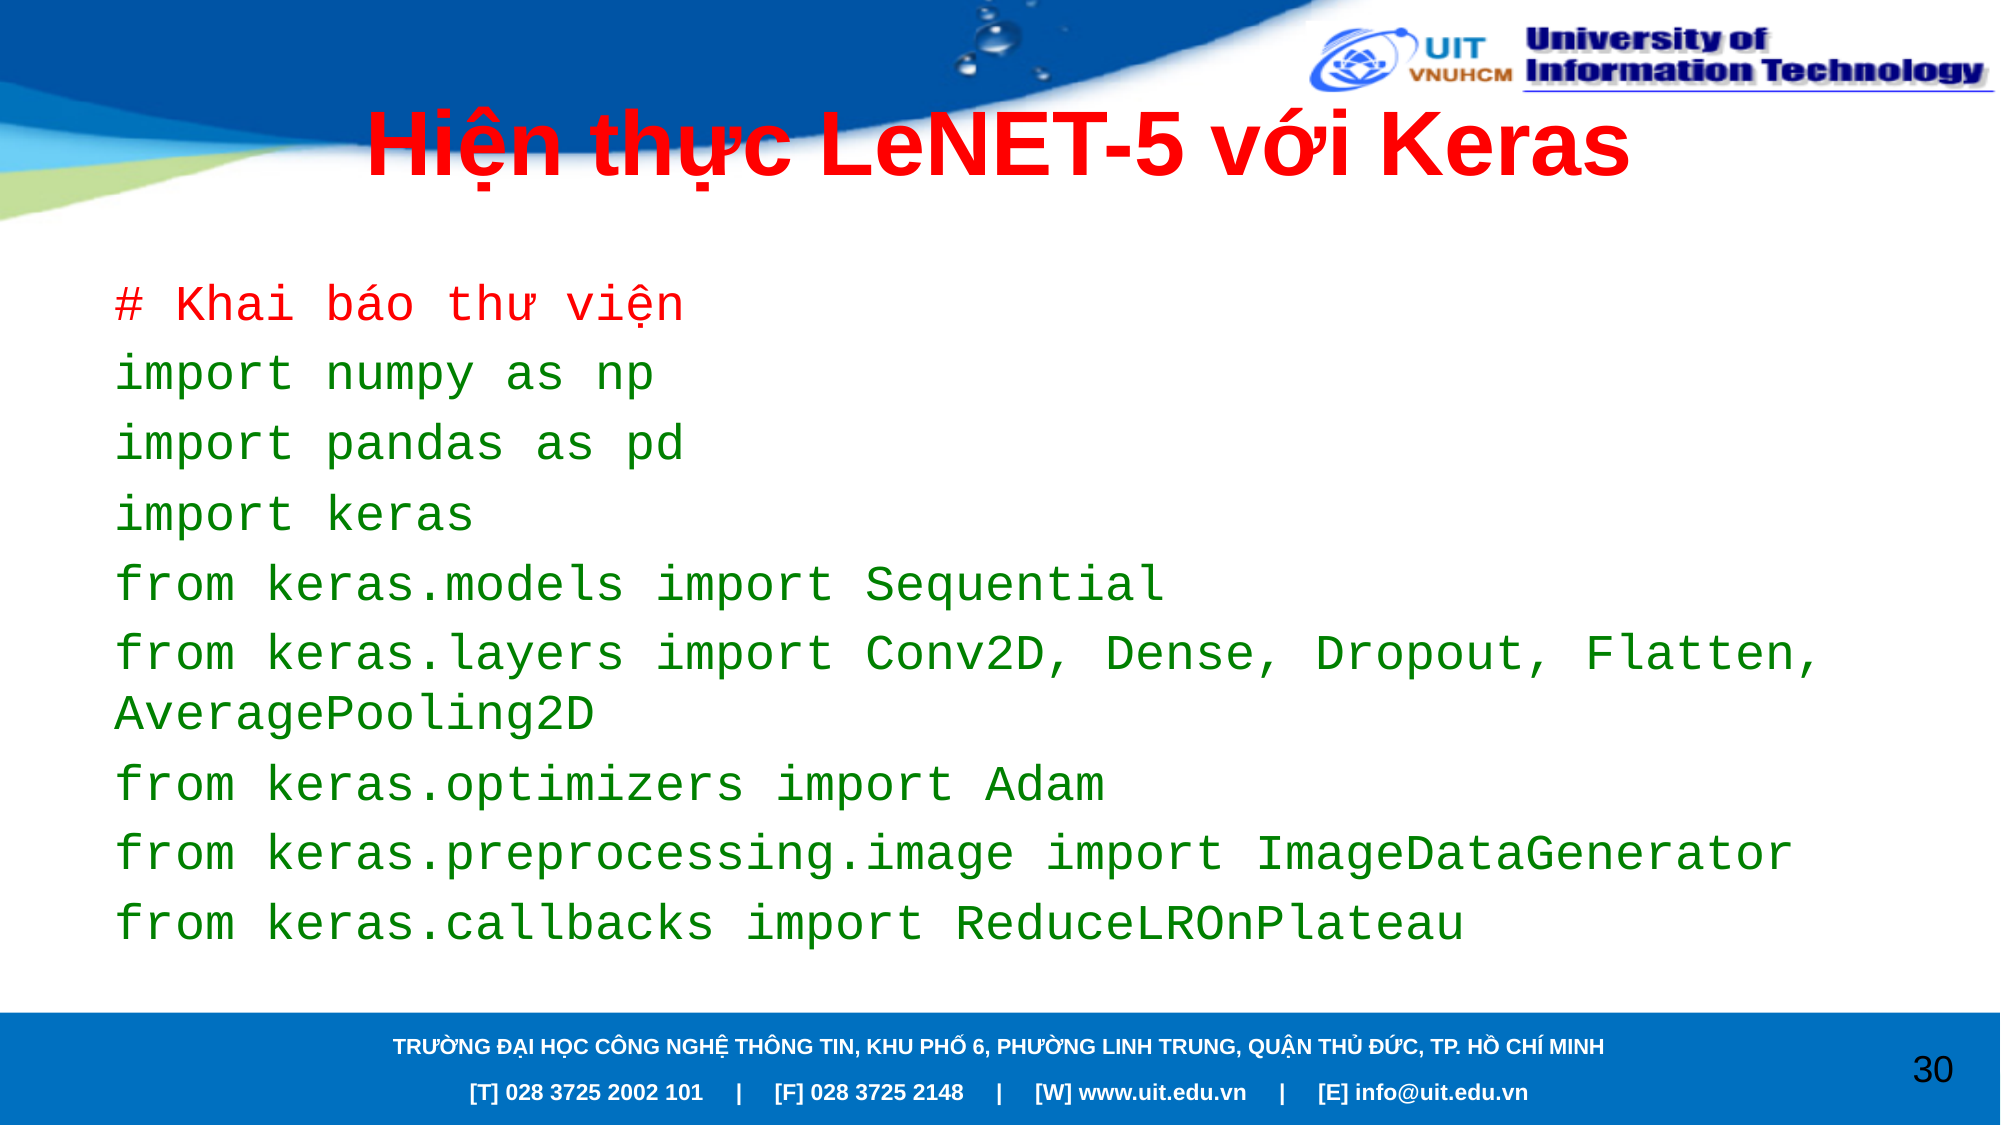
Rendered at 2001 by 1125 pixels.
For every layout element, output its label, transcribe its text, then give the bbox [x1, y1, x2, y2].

title Hiện thực LeNET-5 với Keras [99, 45, 1900, 233]
list # Khai báo thư viện import numpy as np import pandas as pd import keras from keras.models import Sequential from keras.layers import Conv2D, Dense, Dropout, Flatten, AveragePooling2D from keras.optimizers import Adam from keras.preprocessing.image import ImageDataGenerator from keras.callbacks import ReduceLROnPlateau [99, 262, 1900, 1005]
picture [0, 0, 2001, 1125]
